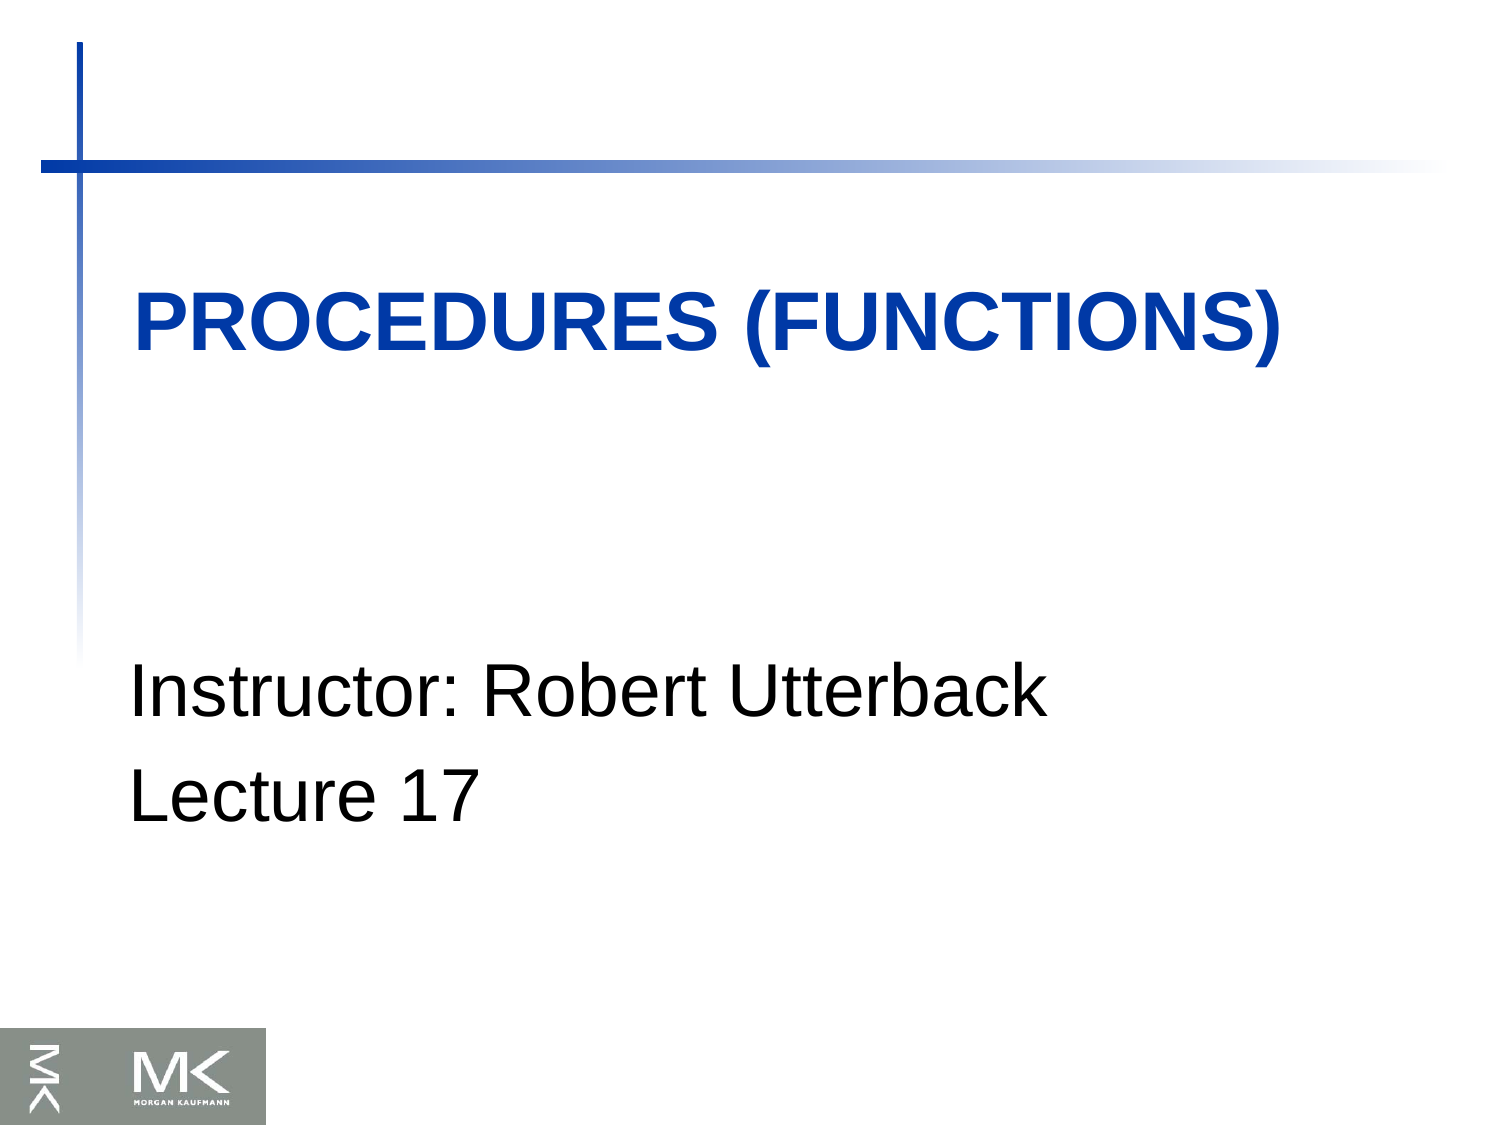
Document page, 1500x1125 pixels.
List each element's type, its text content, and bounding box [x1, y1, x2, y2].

title Procedures (Functions) [118, 259, 1436, 376]
list Instructor: Robert Utterback Lecture 17 [113, 597, 1388, 844]
picture [0, 1028, 266, 1125]
